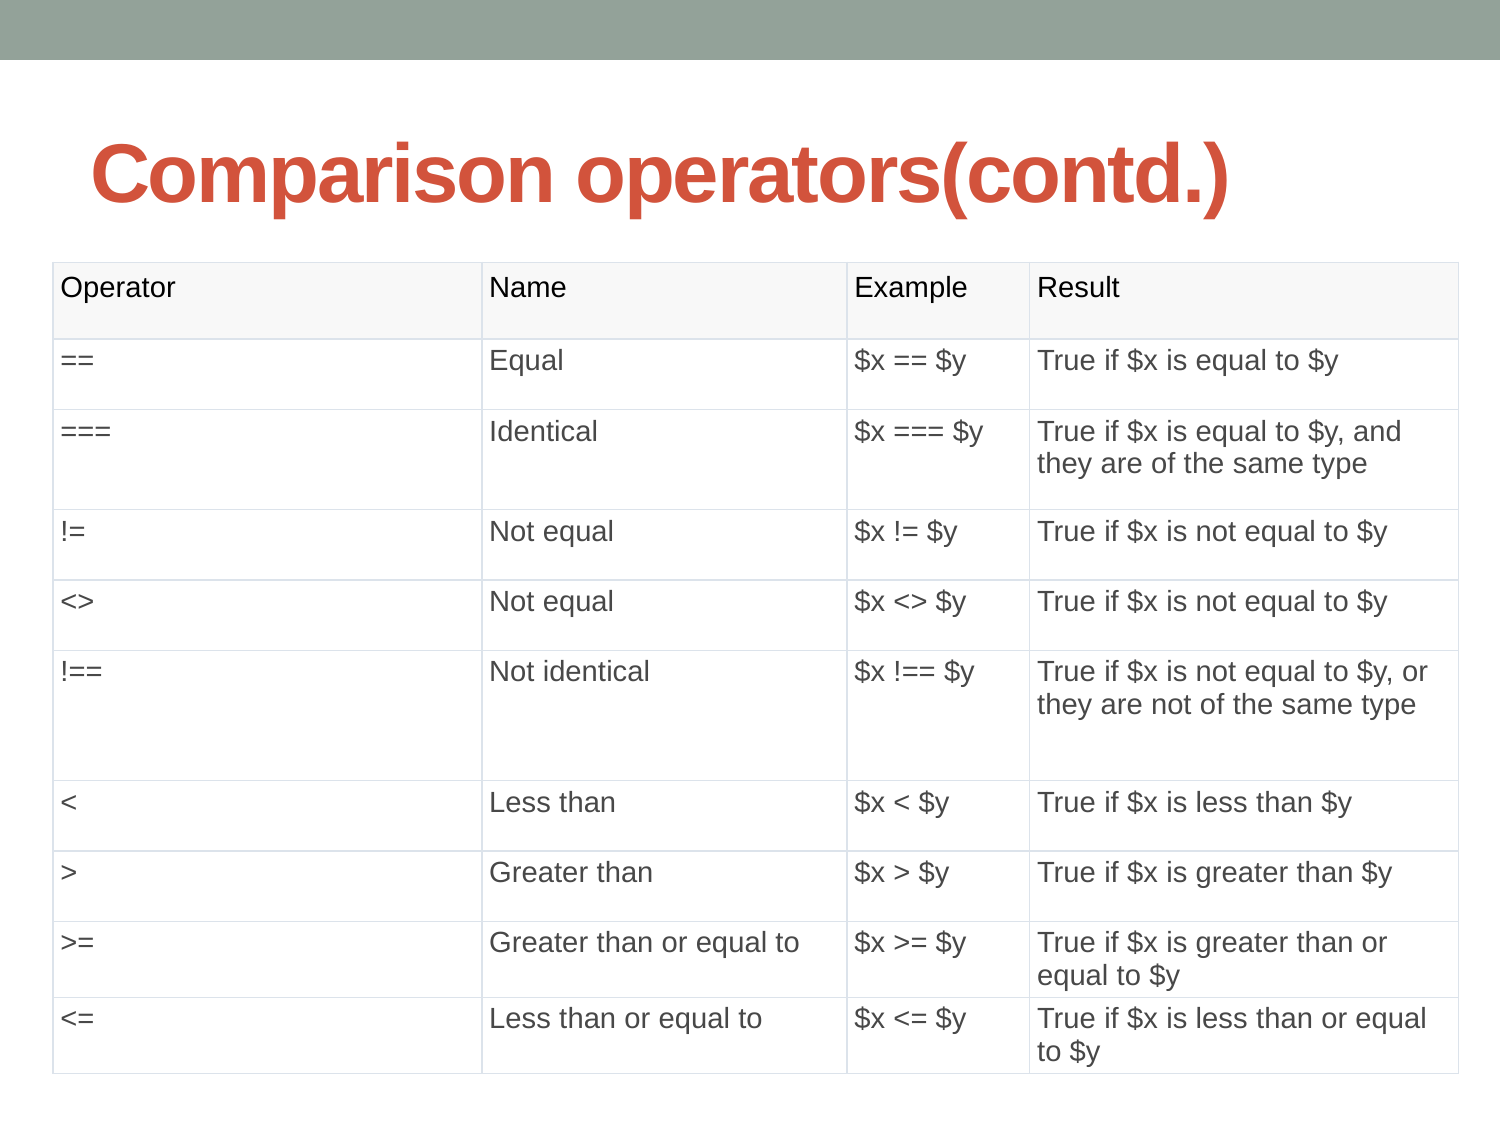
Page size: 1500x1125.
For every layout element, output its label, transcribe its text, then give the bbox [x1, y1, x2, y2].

table_cell === [54, 410, 481, 509]
table_cell Greater than or equal to [483, 922, 846, 997]
table_cell Equal [483, 340, 846, 409]
table_cell True if $x is less than $y [1030, 781, 1458, 850]
table_cell $x !== $y [848, 651, 1029, 780]
table_header Name [483, 263, 846, 338]
table_cell !== [54, 651, 481, 780]
table_cell True if $x is not equal to $y, or they are not of the same type [1030, 651, 1458, 780]
table_cell != [54, 510, 481, 579]
table_cell <> [54, 581, 481, 650]
table_cell $x > $y [848, 852, 1029, 921]
table_cell $x == $y [848, 340, 1029, 409]
table_cell $x <= $y [848, 998, 1029, 1073]
table_cell True if $x is equal to $y, and they are of the same type [1030, 410, 1458, 509]
table_cell $x <> $y [848, 581, 1029, 650]
table_cell True if $x is less than or equal to $y [1030, 998, 1458, 1073]
table_header Result [1030, 263, 1458, 338]
table_cell Less than [483, 781, 846, 850]
table_cell Not identical [483, 651, 846, 780]
table_cell Not equal [483, 510, 846, 579]
table_cell < [54, 781, 481, 850]
table_cell True if $x is not equal to $y [1030, 510, 1458, 579]
table_cell == [54, 340, 481, 409]
table_cell True if $x is greater than $y [1030, 852, 1458, 921]
table_cell $x >= $y [848, 922, 1029, 997]
table_cell $x === $y [848, 410, 1029, 509]
table_header Example [848, 263, 1029, 338]
table_cell Not equal [483, 581, 846, 650]
table_cell True if $x is greater than or equal to $y [1030, 922, 1458, 997]
table_cell <= [54, 998, 481, 1073]
table_cell Less than or equal to [483, 998, 846, 1073]
table_cell True if $x is equal to $y [1030, 340, 1458, 409]
table_cell >= [54, 922, 481, 997]
table_header Operator [54, 263, 481, 338]
title Comparison operators(contd.) [75, 87, 1425, 250]
table_cell True if $x is not equal to $y [1030, 581, 1458, 650]
table_cell > [54, 852, 481, 921]
table_cell Greater than [483, 852, 846, 921]
table_cell Identical [483, 410, 846, 509]
table_cell $x < $y [848, 781, 1029, 850]
table_cell $x != $y [848, 510, 1029, 579]
